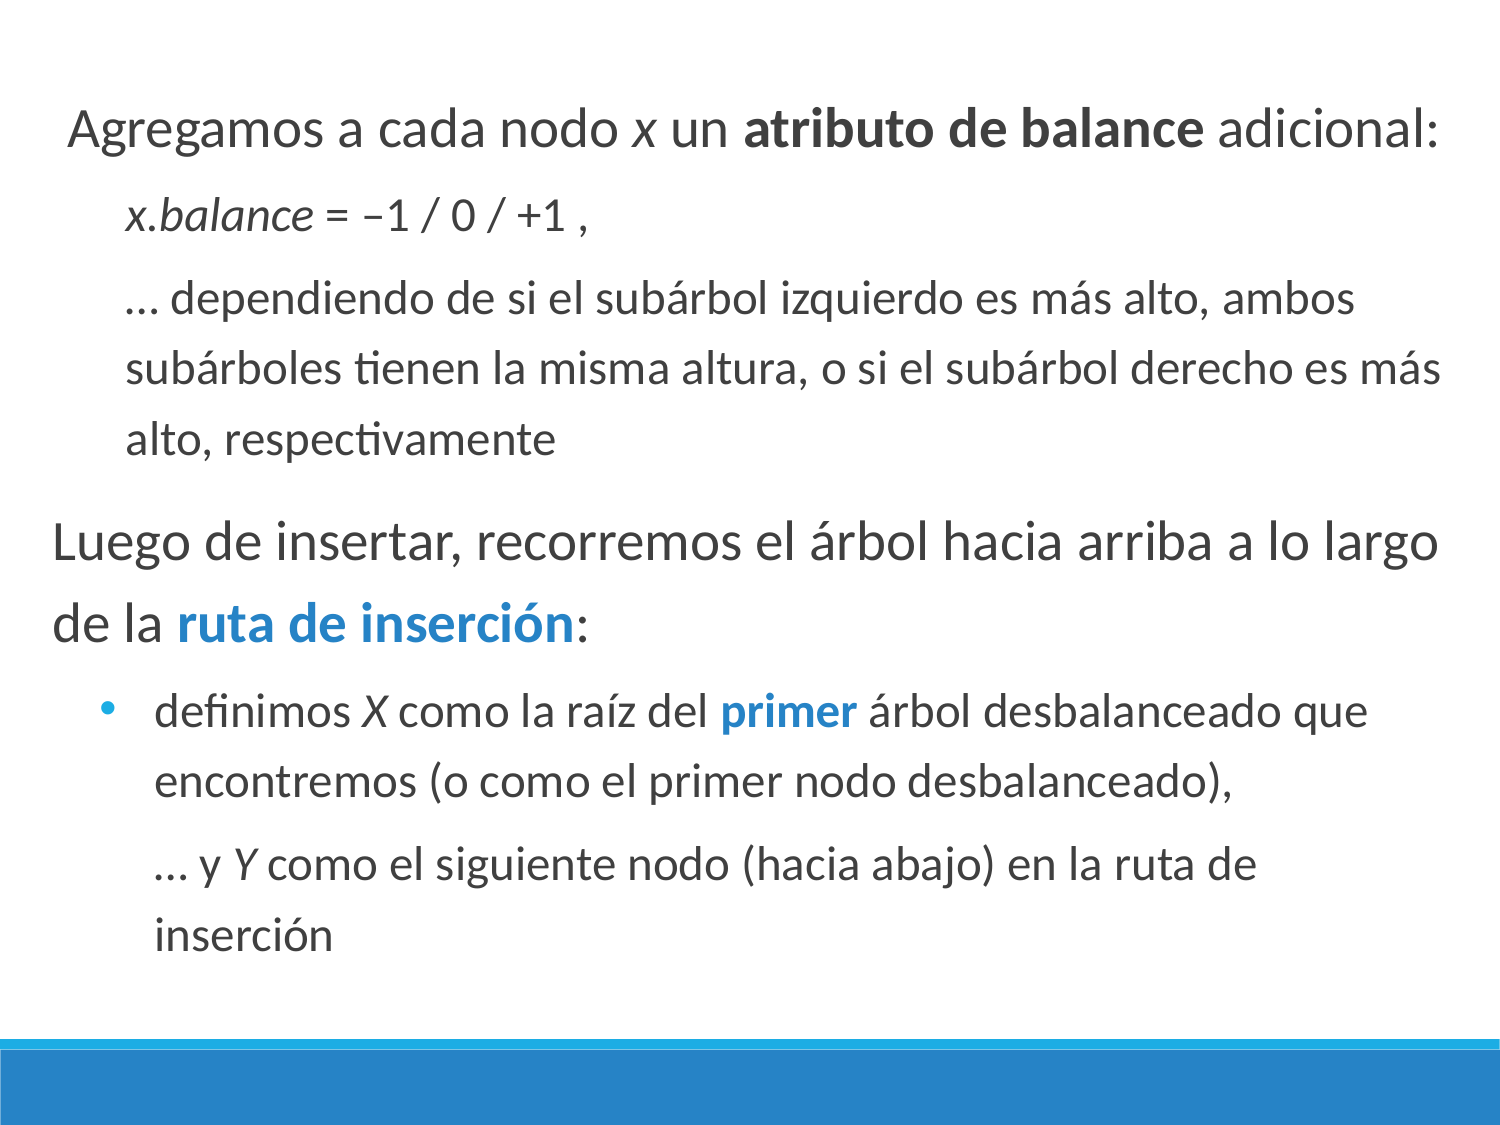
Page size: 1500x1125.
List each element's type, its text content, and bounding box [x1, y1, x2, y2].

list Agregamos a cada nodo x un atributo de balance adicional: x.balance = –1 / 0 / +1 , … dependiendo de si el subárbol izquierdo es más alto, ambos subárboles tienen la misma altura, o si el subárbol derecho es más alto, respectivamente Luego de insertar, recorremos el árbol hacia arriba a lo largo de la ruta de inserción: definimos X como la raíz del primer árbol desbalanceado que encontremos (o como el primer nodo desbalanceado), … y Y como el siguiente nodo (hacia abajo) en la ruta de inserción [37, 37, 1463, 1000]
